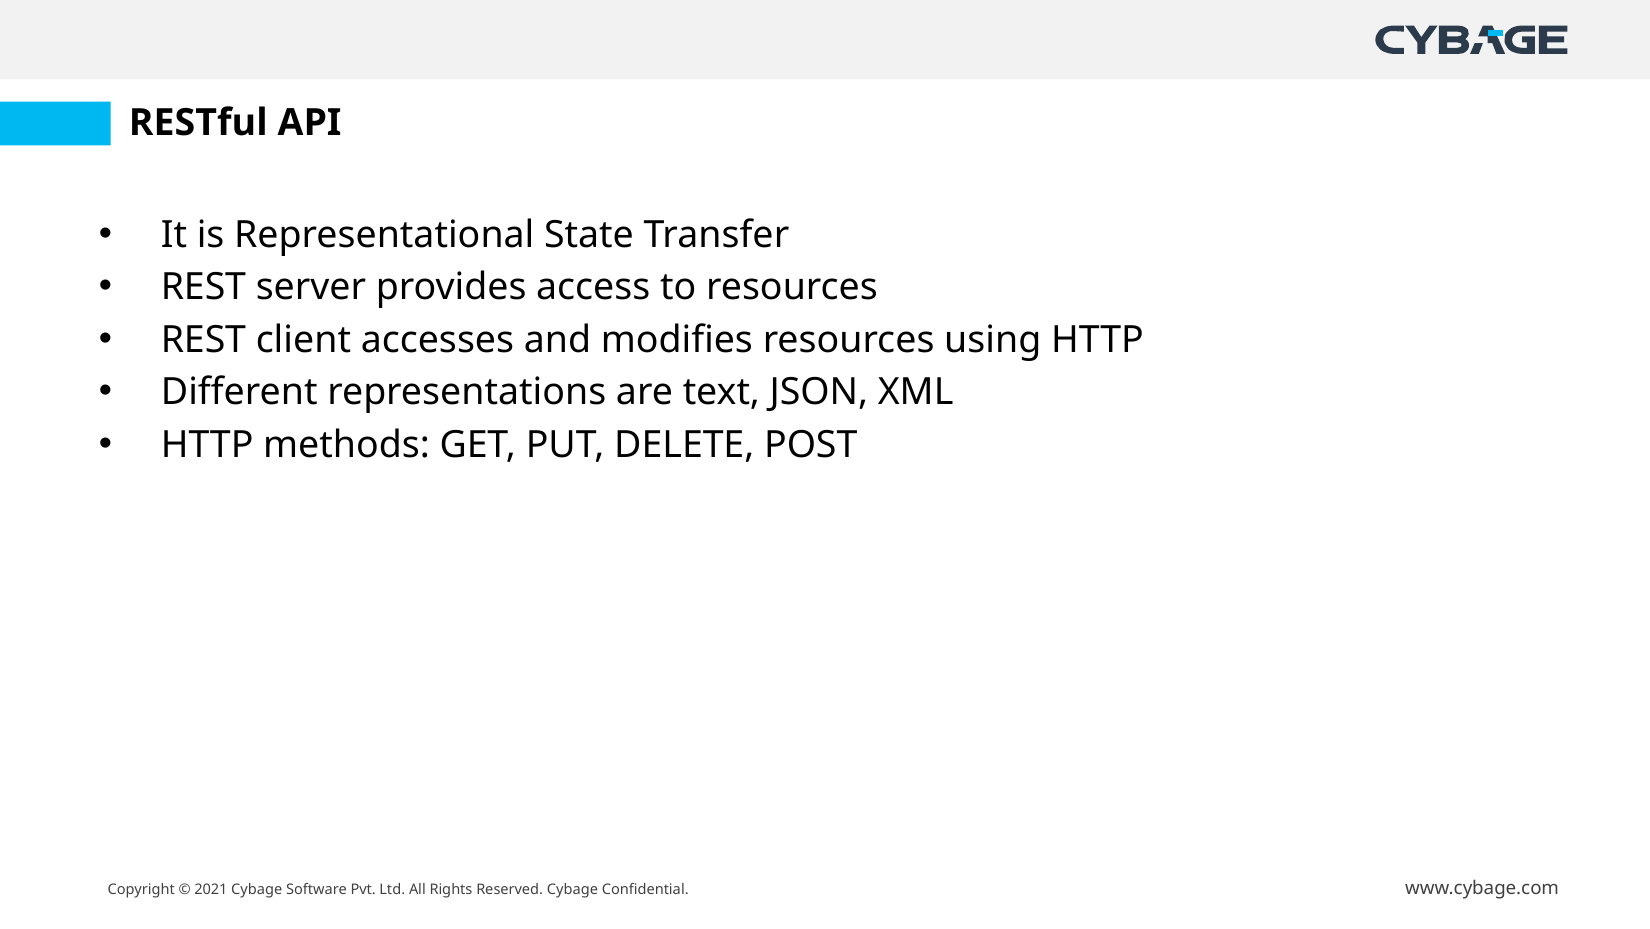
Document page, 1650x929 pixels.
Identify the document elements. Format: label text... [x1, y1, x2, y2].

title RESTful API [112, 89, 1598, 171]
list It is Representational State Transfer REST server provides access to resources REST client accesses and modifies resources using HTTP Different representations are text, JSON, XML HTTP methods: GET, PUT, DELETE, POST [82, 201, 1568, 815]
